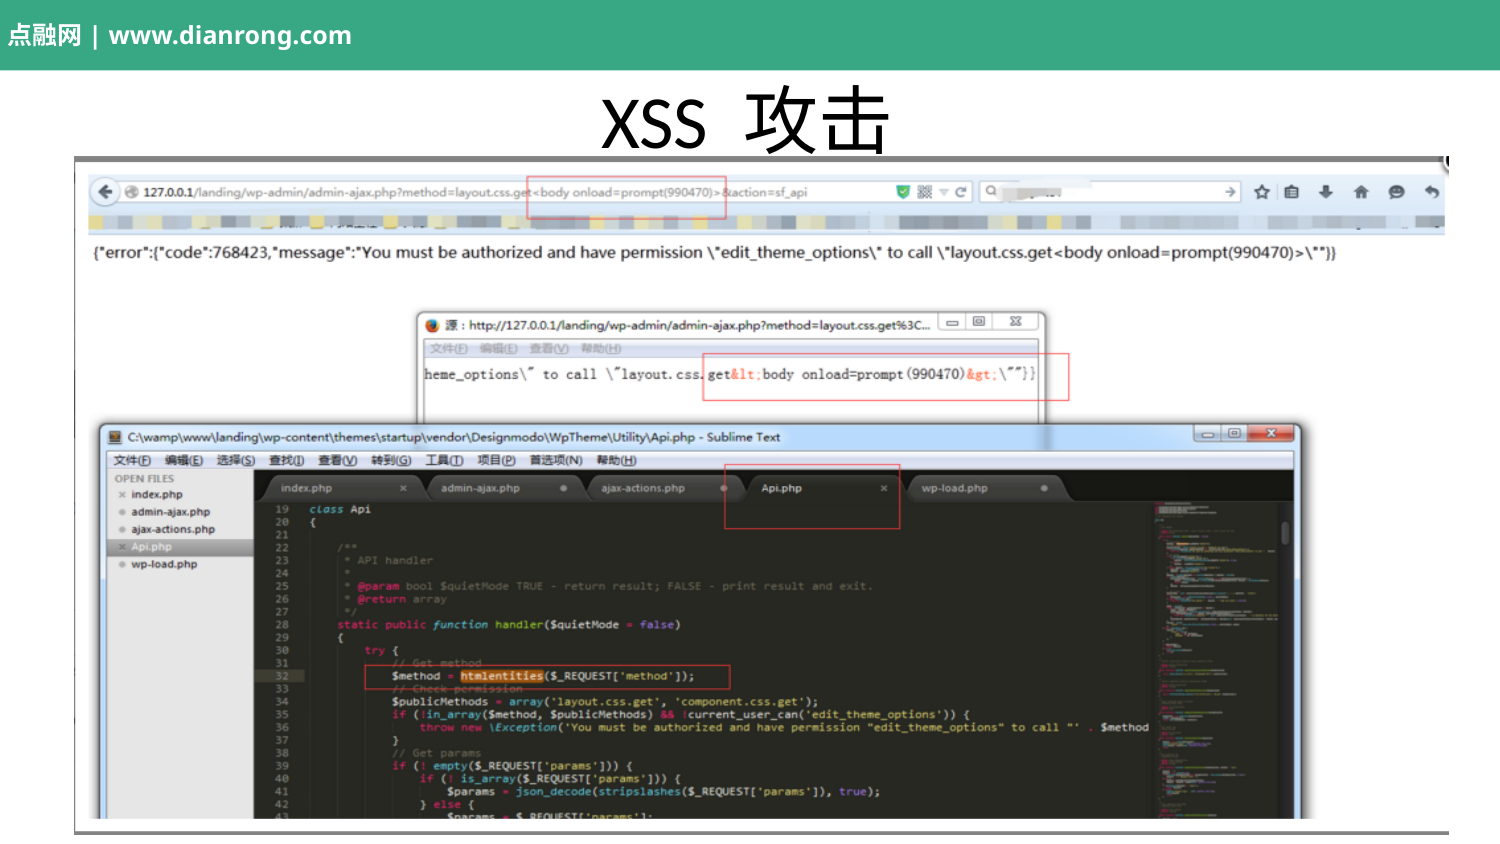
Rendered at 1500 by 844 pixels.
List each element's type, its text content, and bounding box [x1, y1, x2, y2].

picture [74, 155, 1449, 835]
title XSS 攻击 [155, 67, 1339, 153]
